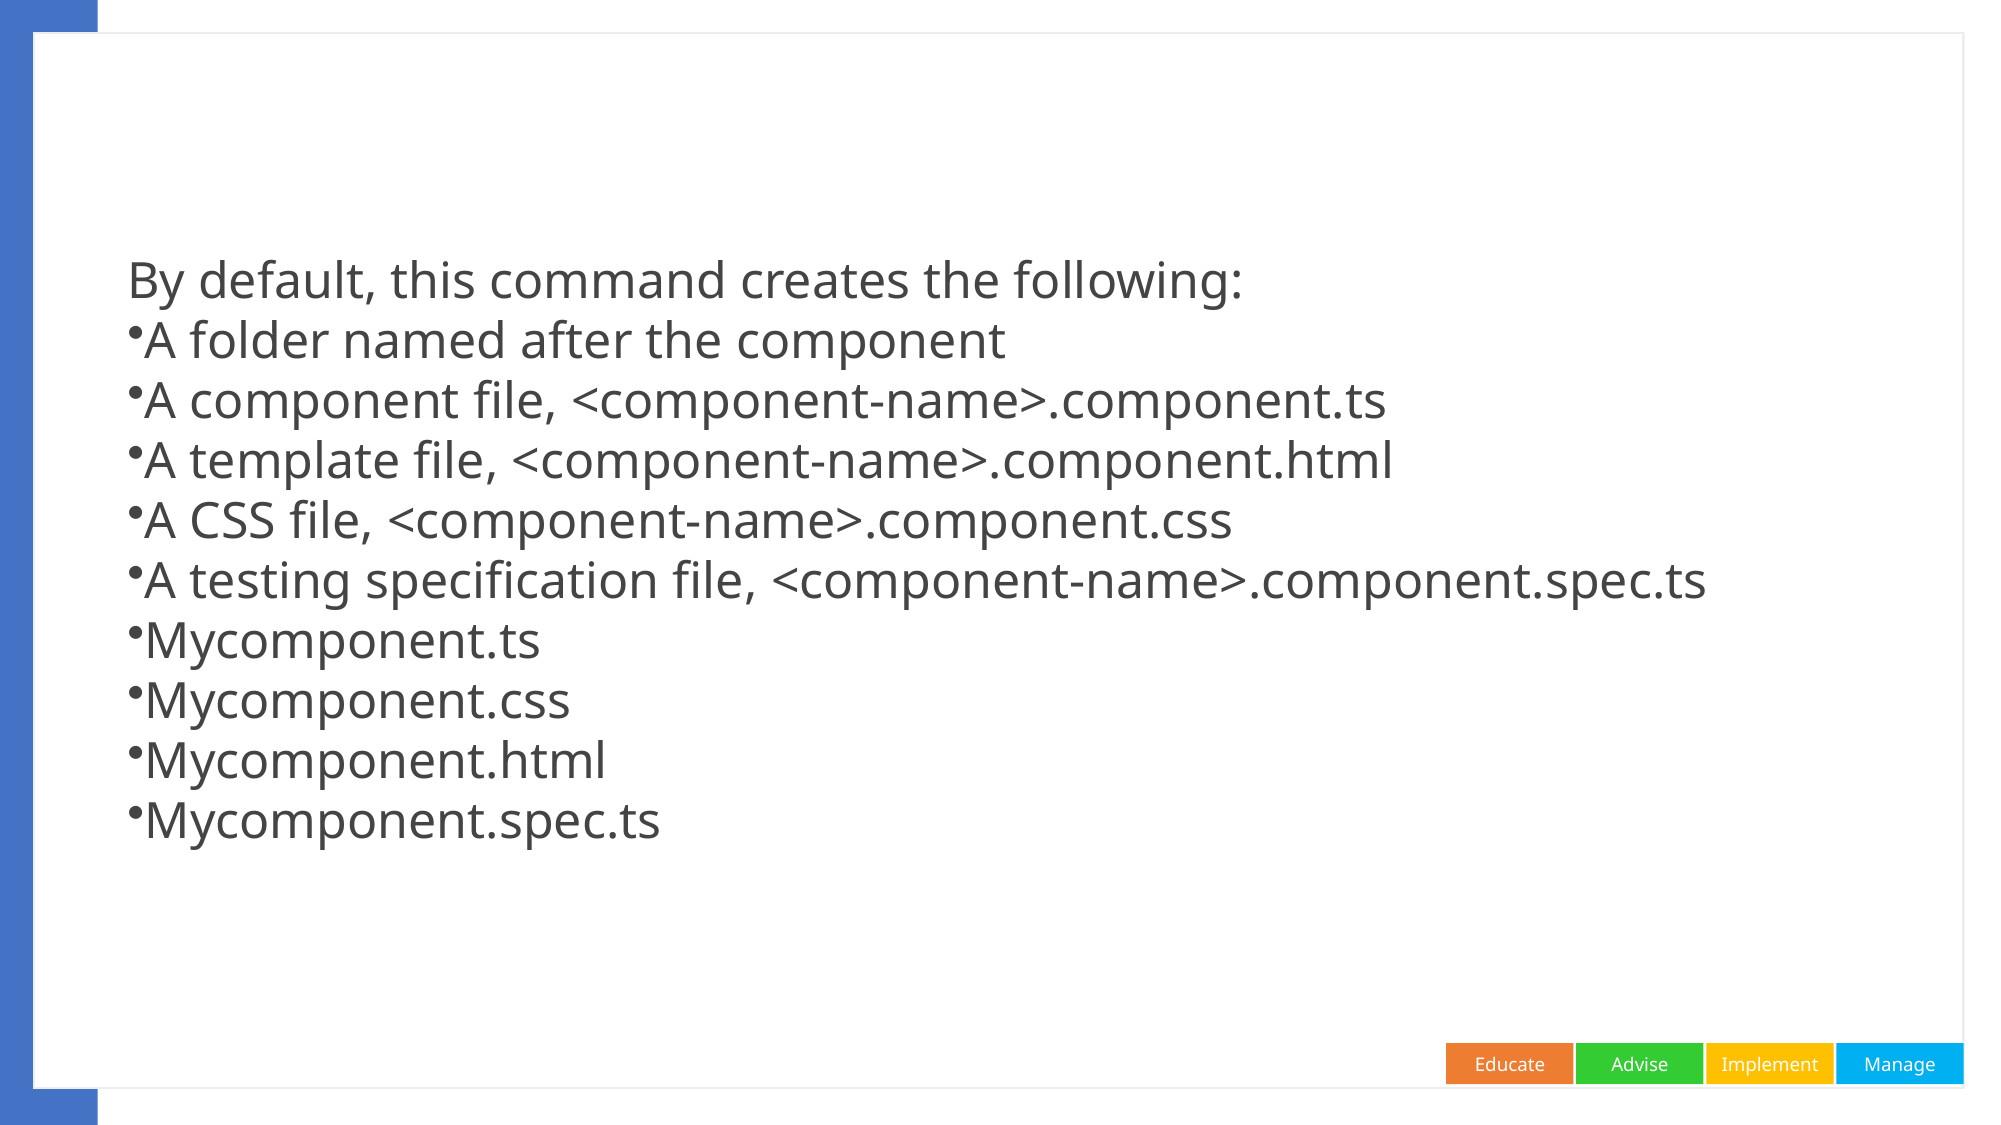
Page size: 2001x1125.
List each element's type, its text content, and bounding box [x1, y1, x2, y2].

text_box By default, this command creates the following: A folder named after the component A component file, <component-name>.component.ts A template file, <component-name>.component.html A CSS file, <component-name>.component.css A testing specification file, <component-name>.component.spec.ts Mycomponent.ts Mycomponent.css Mycomponent.html Mycomponent.spec.ts [112, 244, 1723, 977]
